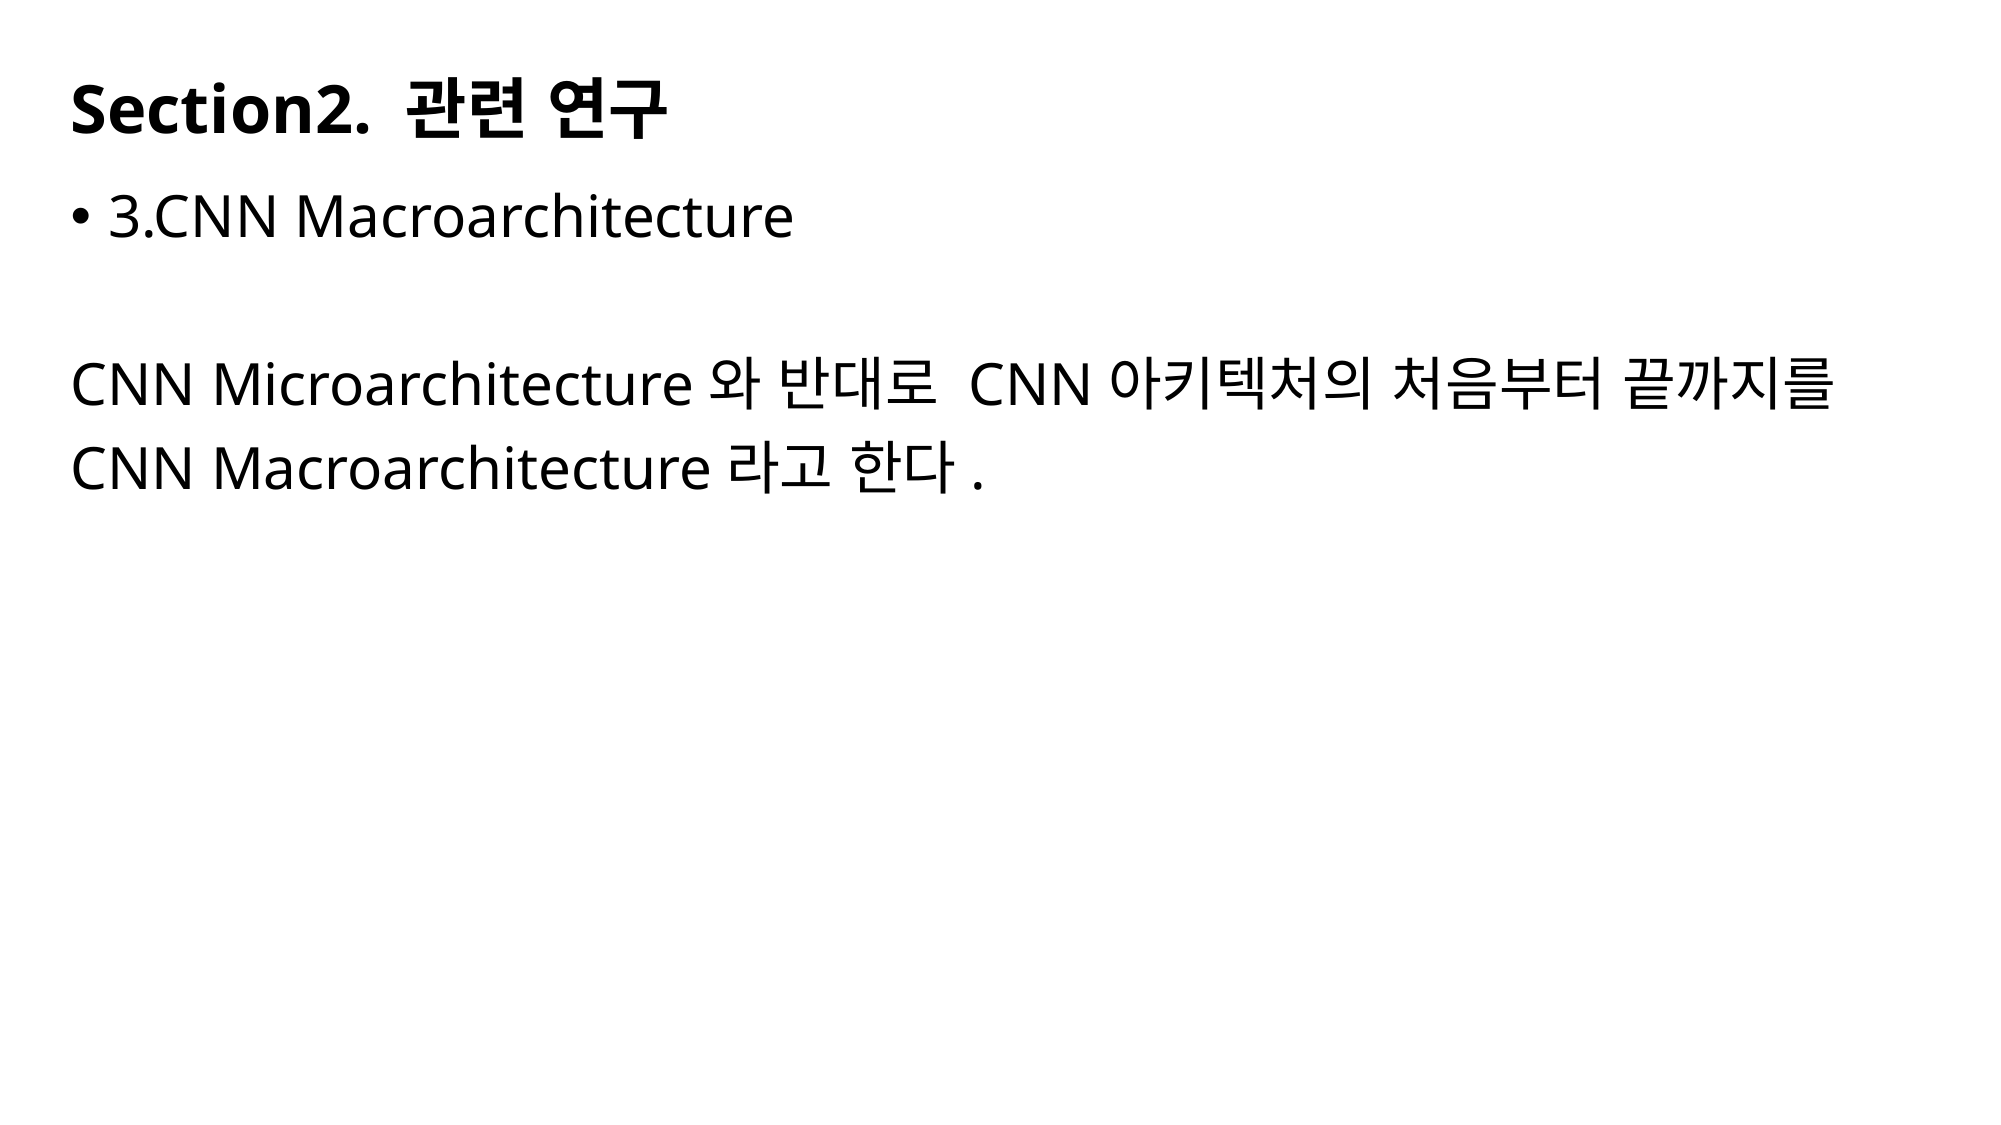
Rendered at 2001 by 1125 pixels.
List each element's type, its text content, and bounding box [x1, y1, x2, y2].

list 3.CNN Macroarchitecture CNN Microarchitecture와 반대로 CNN아키텍처의 처음부터 끝까지를 CNN Macroarchitecture라고 한다. [55, 180, 1945, 1082]
text_box Section2. 관련 연구 [55, 43, 756, 181]
